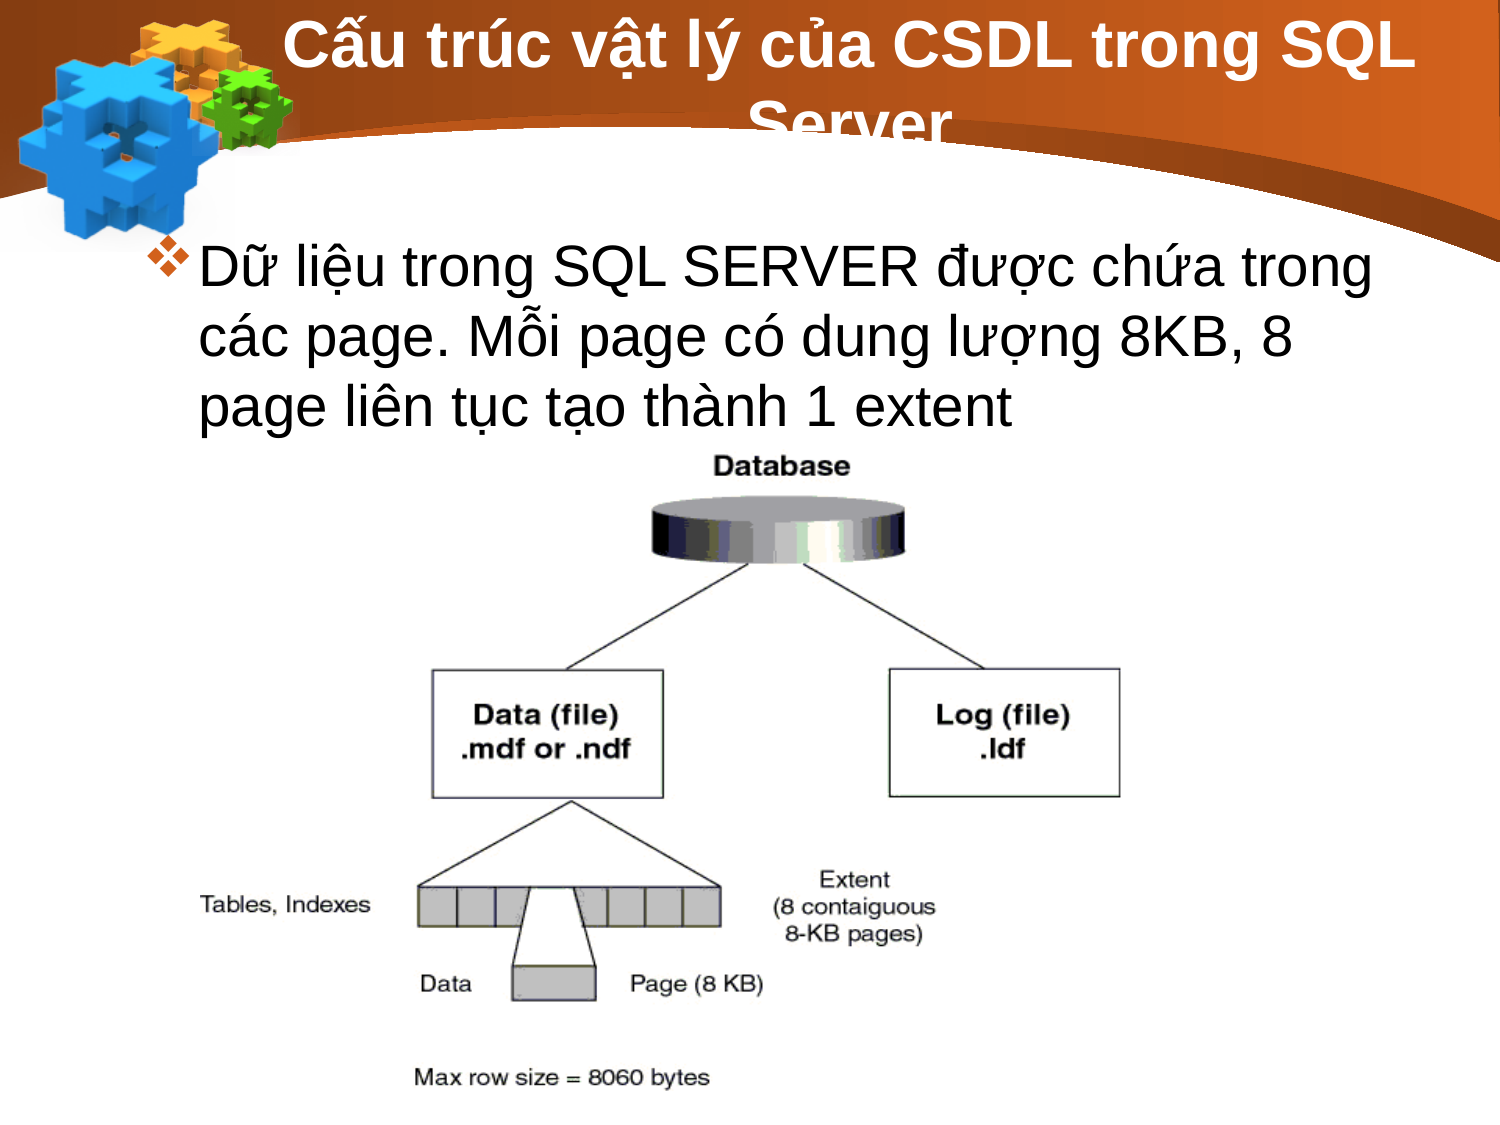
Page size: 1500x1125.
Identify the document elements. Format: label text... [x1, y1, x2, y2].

list Dữ liệu trong SQL SERVER được chứa trong các page. Mỗi page có dung lượng 8KB, 8 page liên tục tạo thành 1 extent [127, 220, 1401, 476]
title Cấu trúc vật lý của CSDL trong SQL Server [243, 34, 1457, 127]
picture [199, 449, 1252, 1125]
picture [0, 18, 300, 252]
